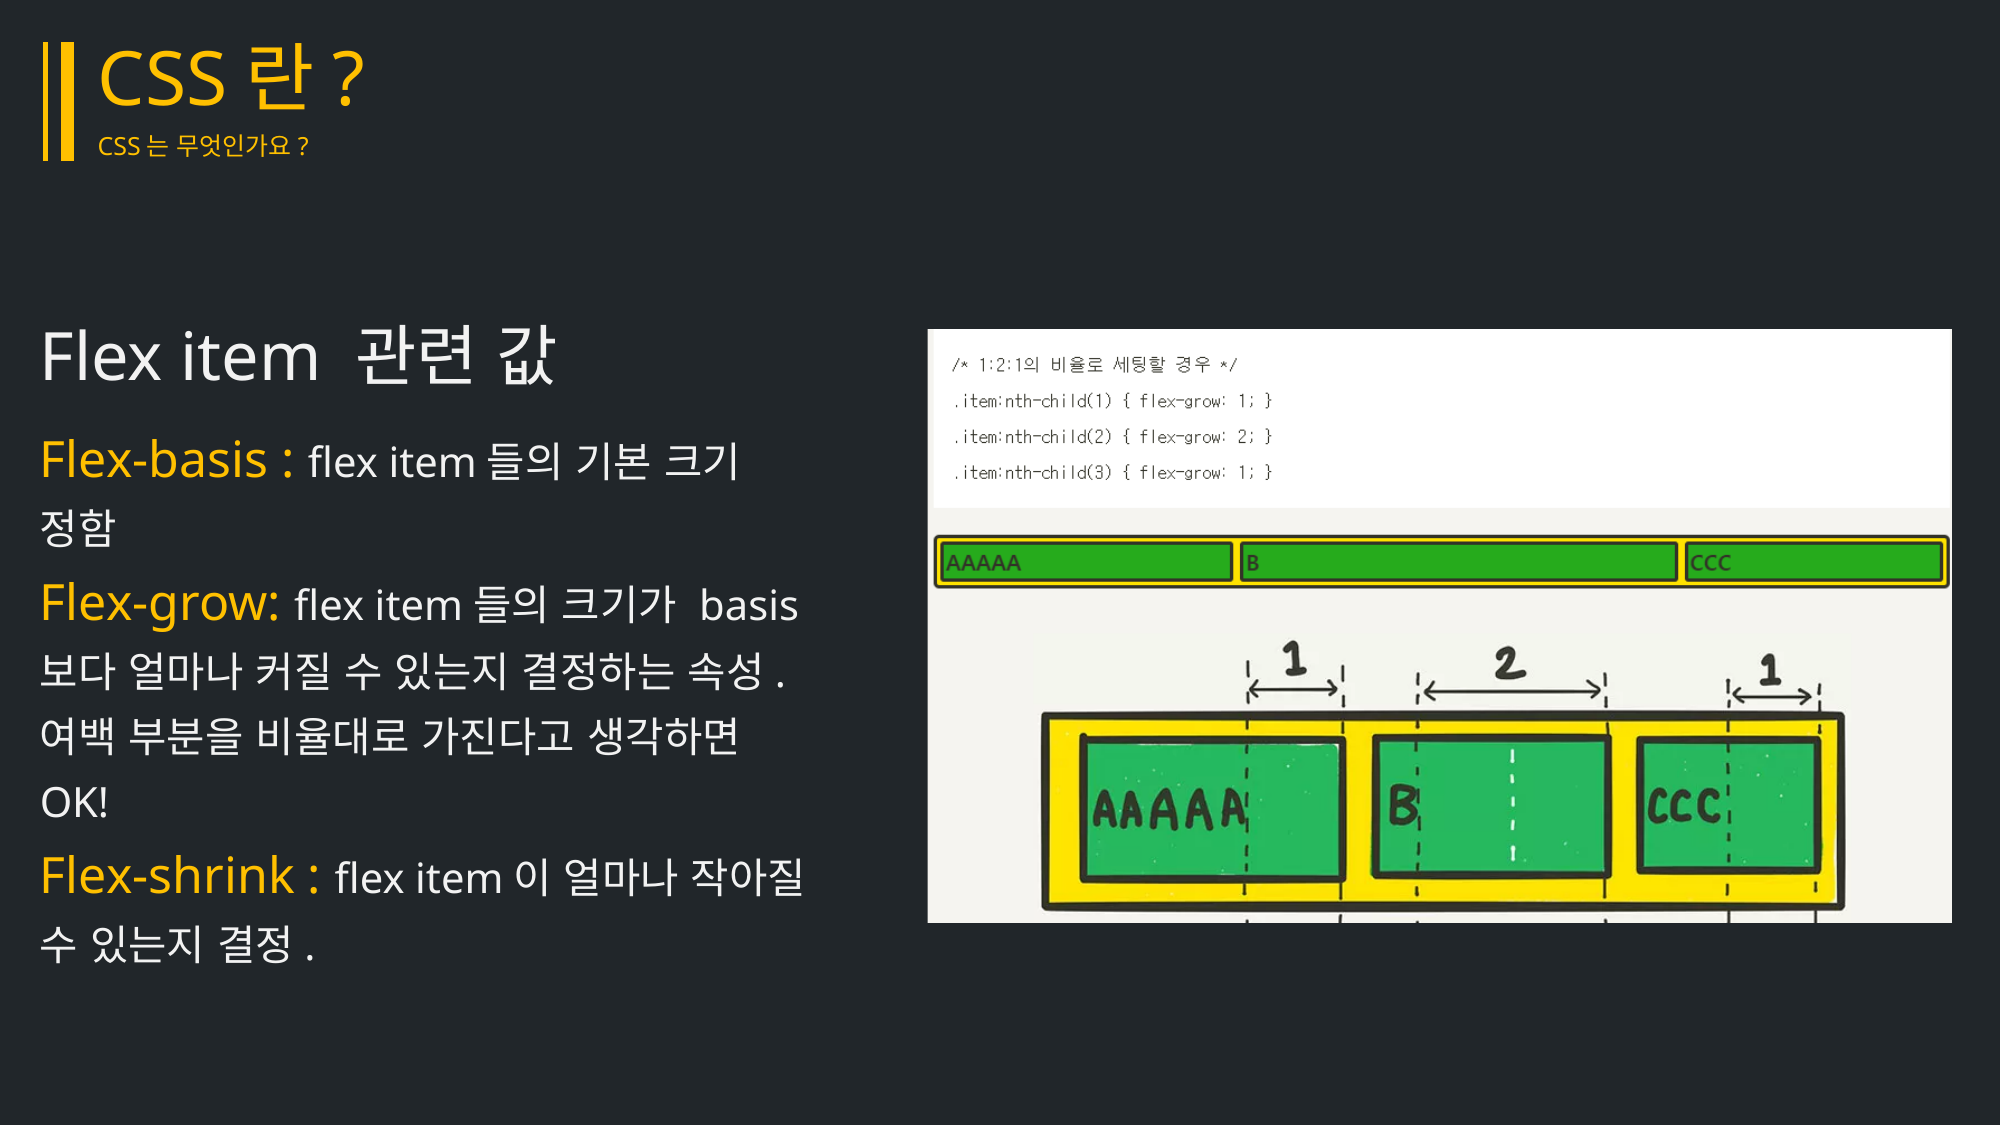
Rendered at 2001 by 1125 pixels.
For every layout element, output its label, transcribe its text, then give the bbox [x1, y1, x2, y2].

text_box Flex item 관련 값 [25, 306, 746, 401]
text_box CSS란? CSS는 무엇인가요? [82, 22, 954, 168]
picture [927, 329, 1952, 923]
text_box Flex-basis : flex item들의 기본 크기 정함 Flex-grow: flex item들의 크기가 basis보다 얼마나 커질 수 있는지 결정하는 속성. 여백 부분을 비율대로 가진다고 생각하면 OK! Flex-shrink : flex item이 얼마나 작아질 수 있는지 결정. [25, 402, 827, 976]
